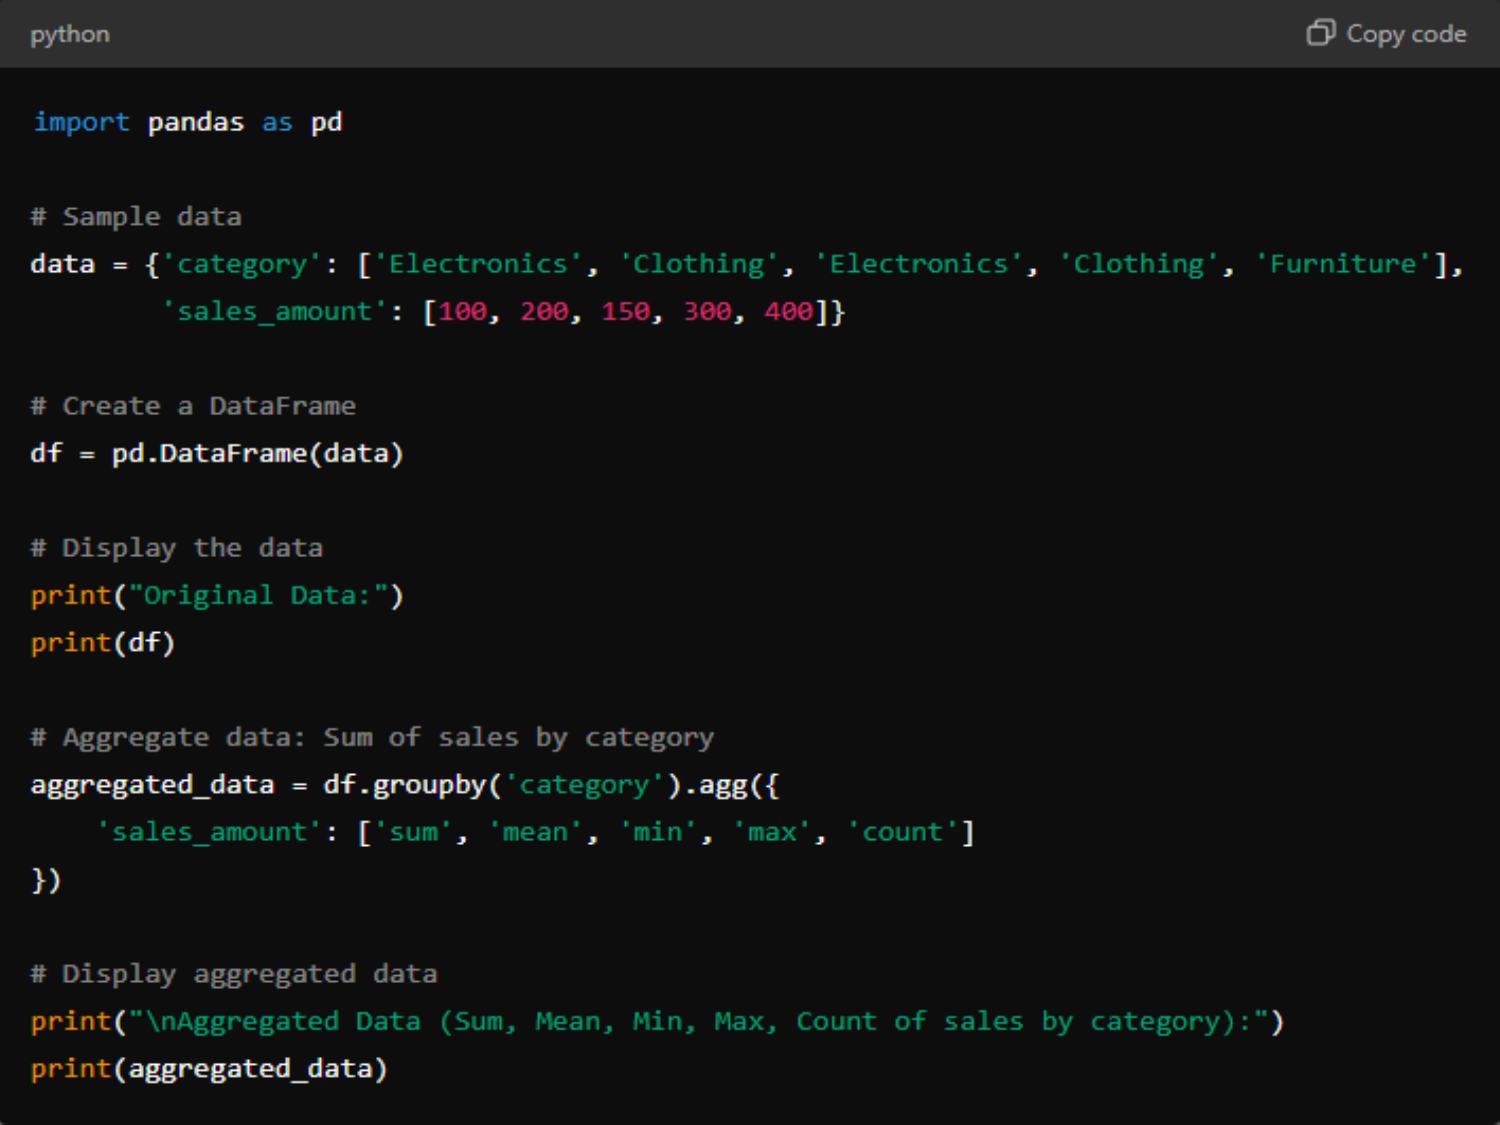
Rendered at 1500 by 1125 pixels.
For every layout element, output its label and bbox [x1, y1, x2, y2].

list [0, 0, 1500, 1125]
